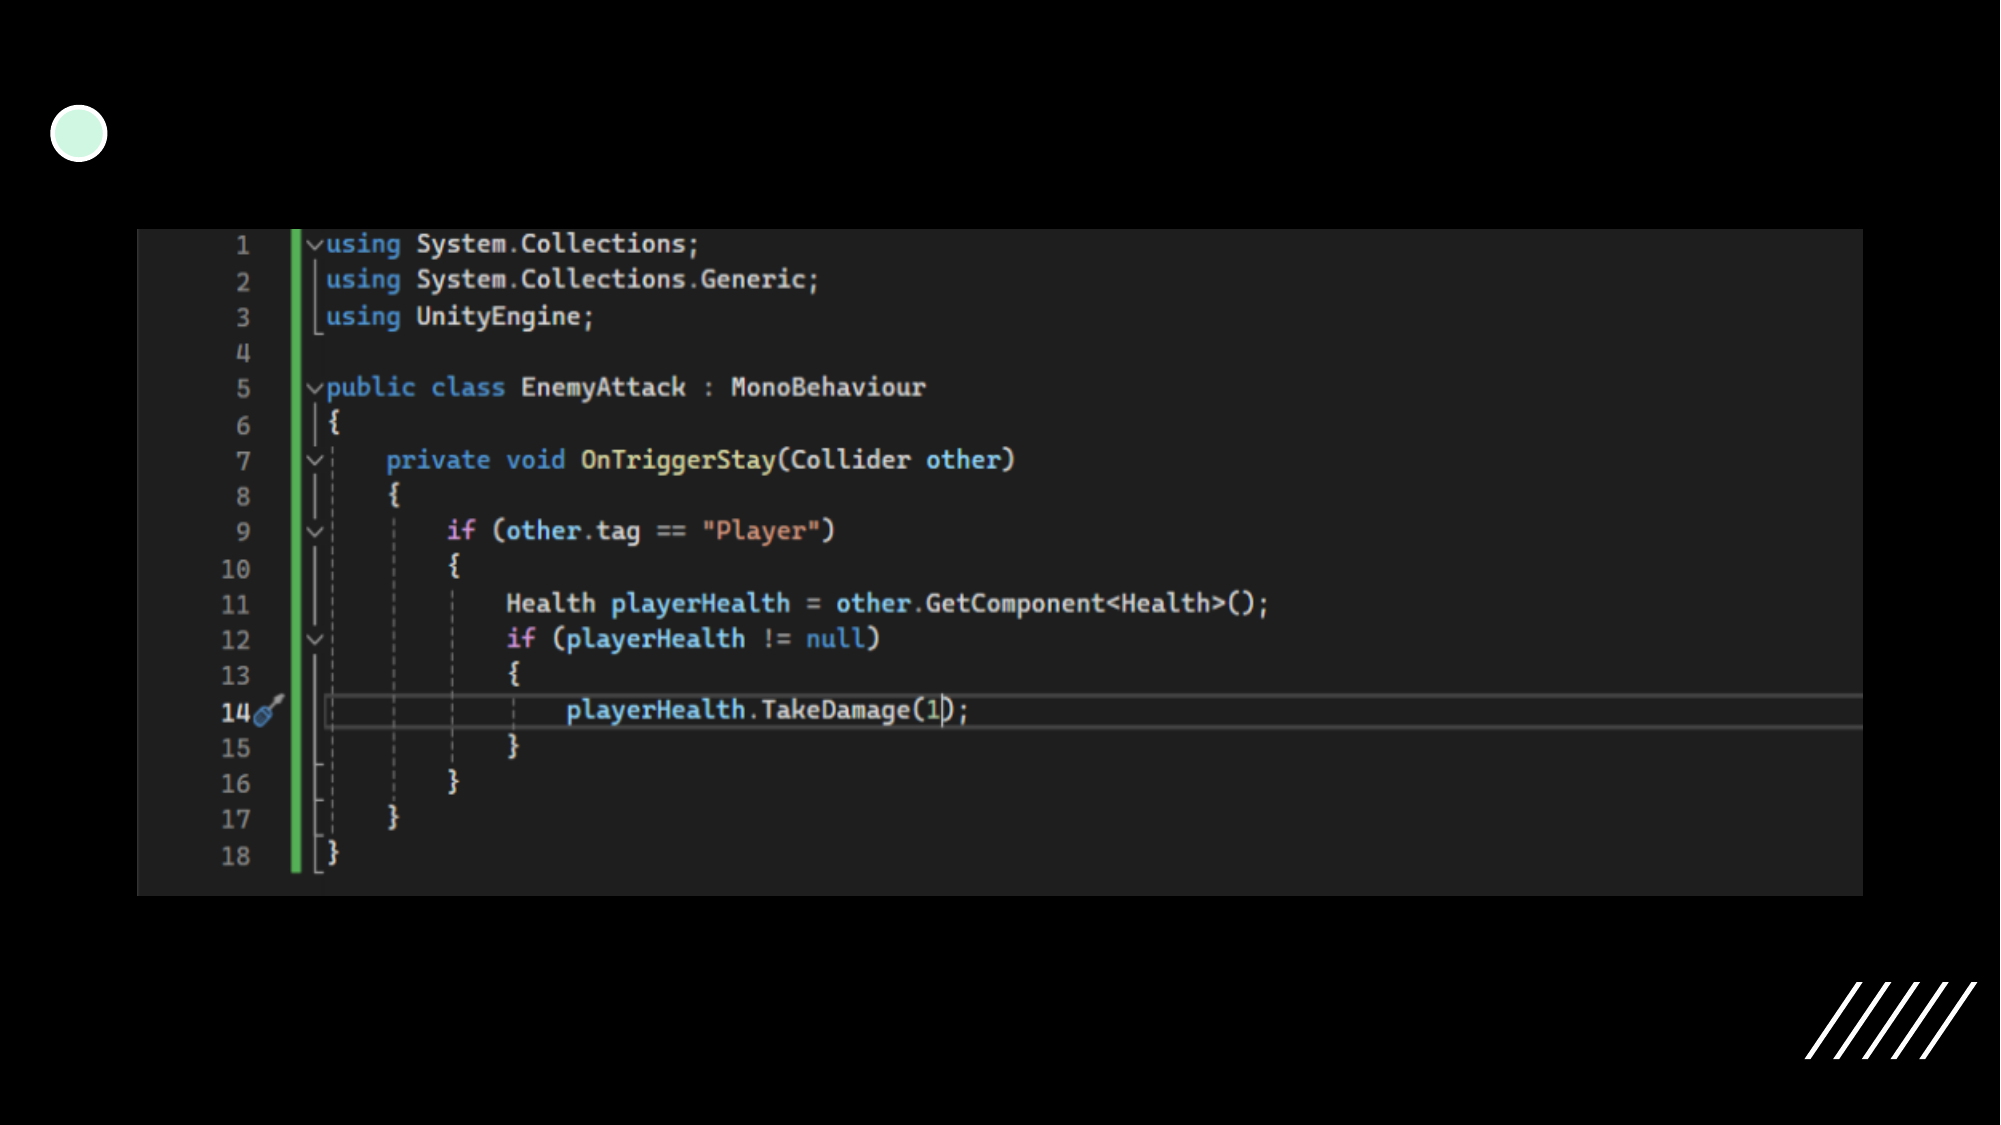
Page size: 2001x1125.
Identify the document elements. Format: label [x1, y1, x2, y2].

list [137, 228, 1863, 896]
